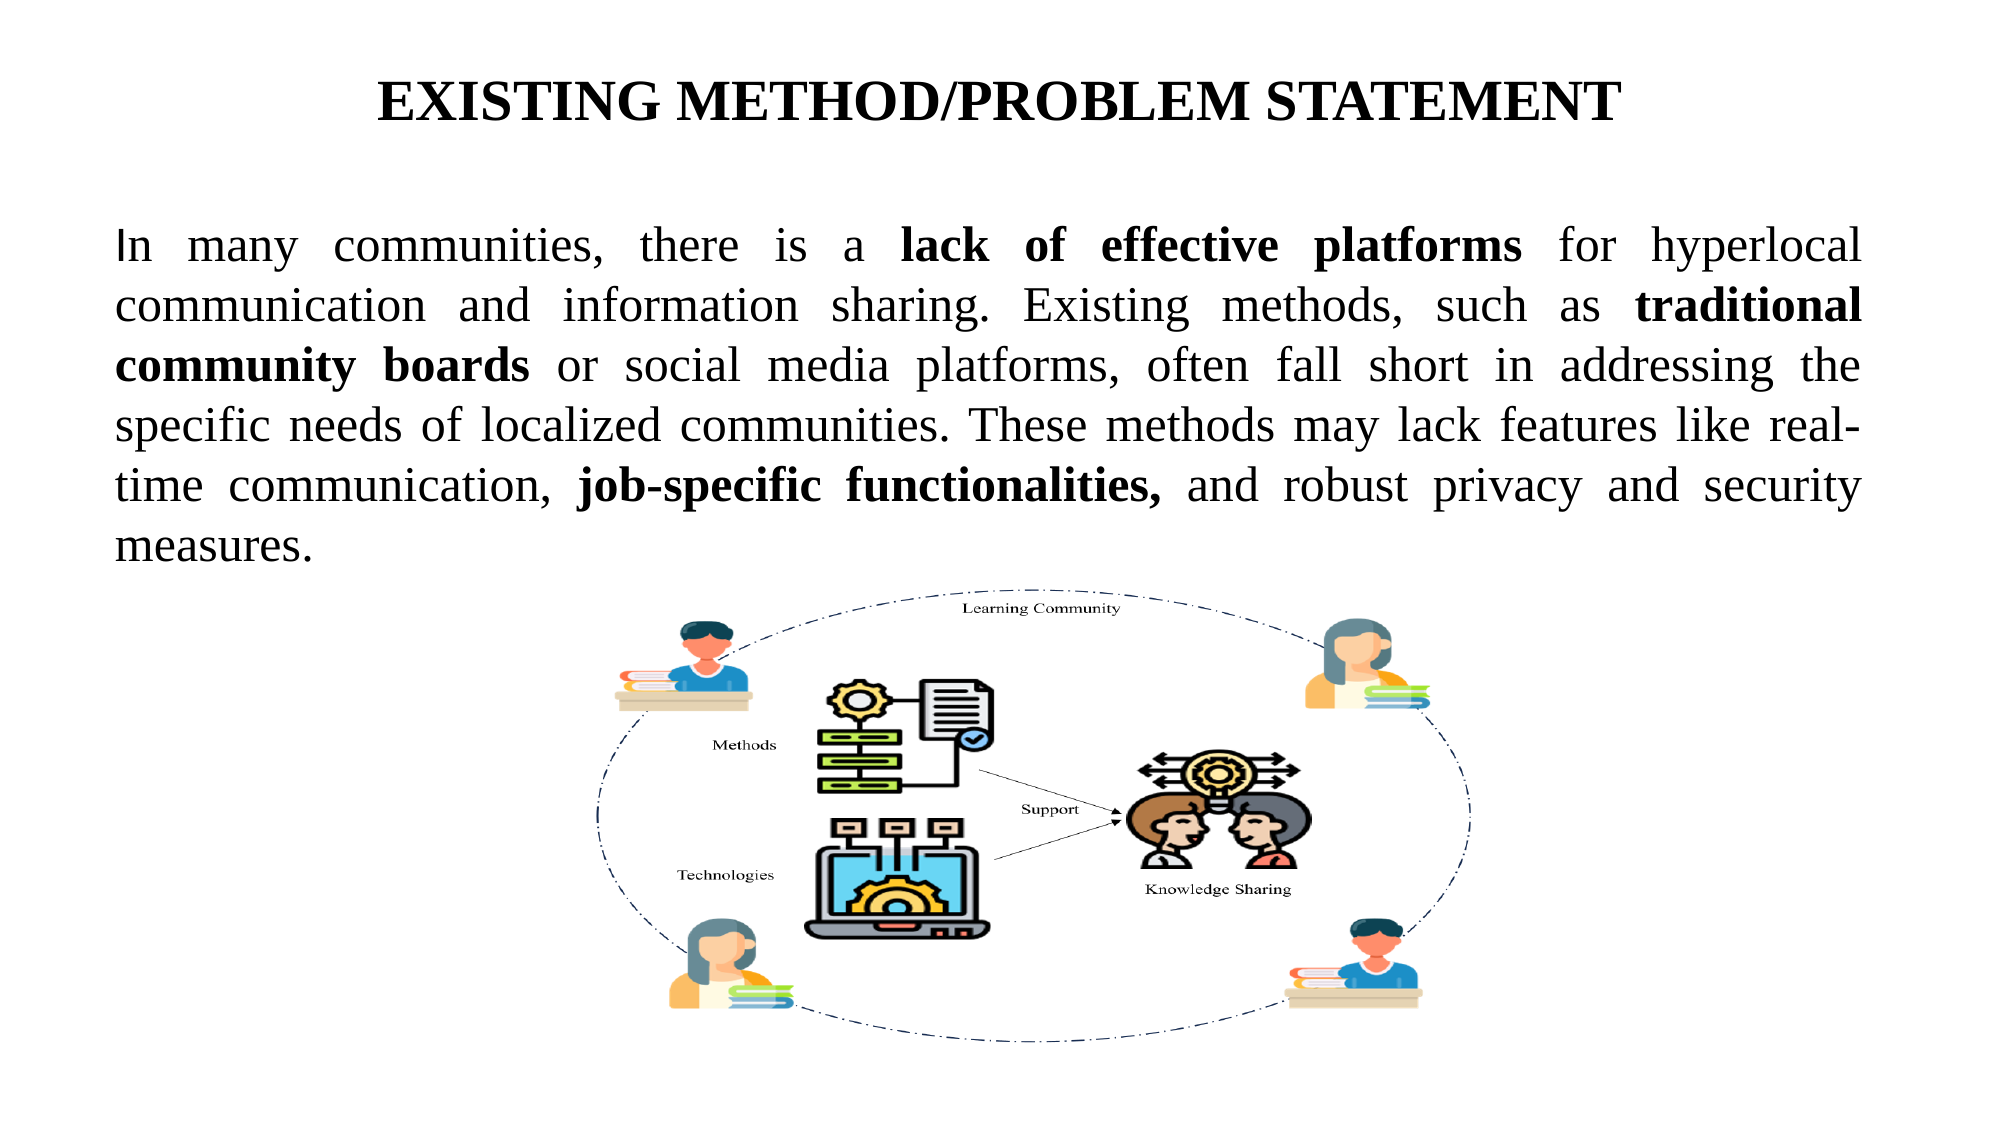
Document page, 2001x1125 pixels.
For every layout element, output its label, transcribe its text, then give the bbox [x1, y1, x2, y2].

list In many communities, there is a lack of effective platforms for hyperlocal communication and information sharing. Existing methods, such as traditional community boards or social media platforms, often fall short in addressing the specific needs of localized communities. These methods may lack features like real-time communication, job-specific functionalities, and robust privacy and security measures. [99, 137, 1878, 646]
title EXISTING METHOD/PROBLEM STATEMENT [223, 62, 1777, 134]
picture [574, 574, 1484, 1054]
